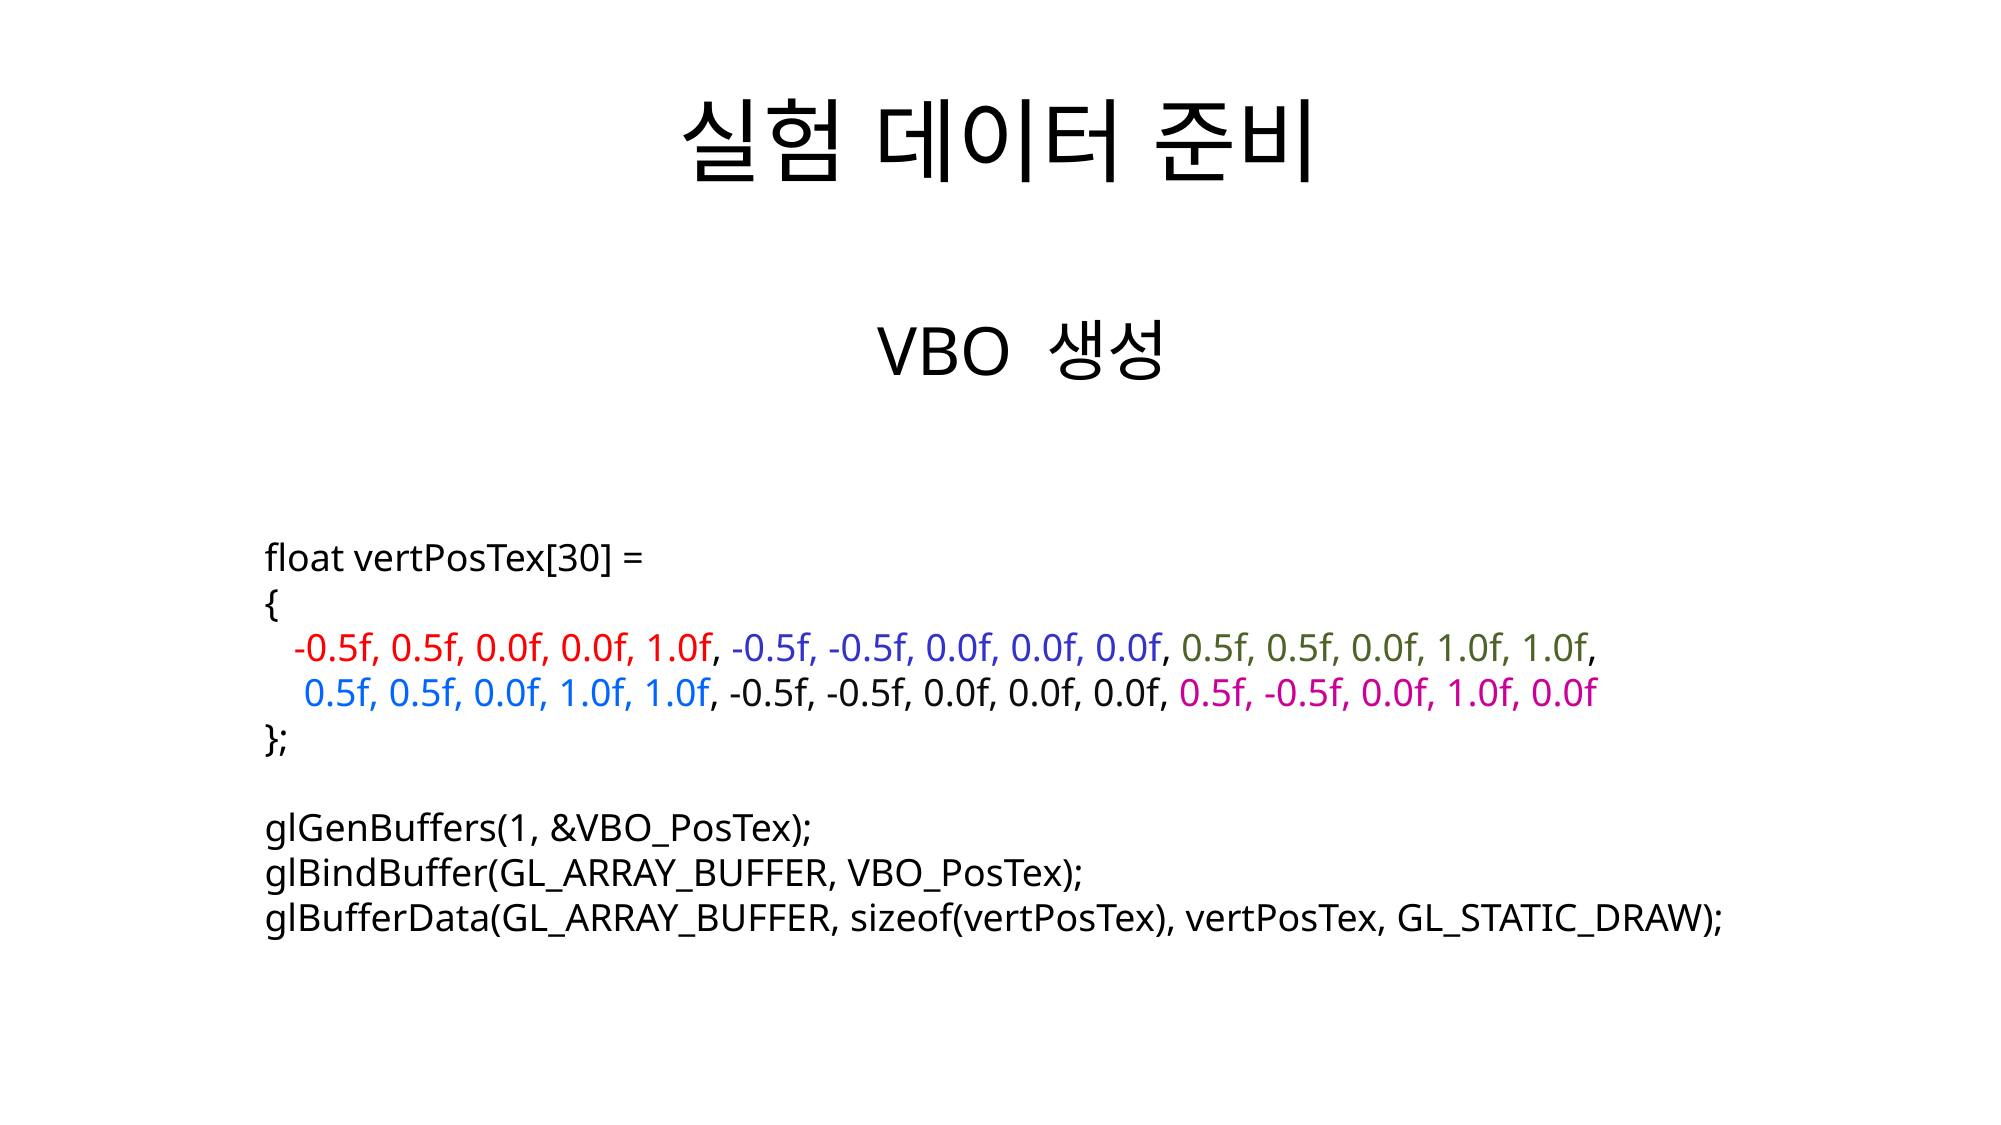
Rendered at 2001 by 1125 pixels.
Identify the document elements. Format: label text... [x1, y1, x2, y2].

text_box float vertPosTex[30] = { -0.5f, 0.5f, 0.0f, 0.0f, 1.0f, -0.5f, -0.5f, 0.0f, 0.0f, 0.0f, 0.5f, 0.5f, 0.0f, 1.0f, 1.0f, 0.5f, 0.5f, 0.0f, 1.0f, 1.0f, -0.5f, -0.5f, 0.0f, 0.0f, 0.0f, 0.5f, -0.5f, 0.0f, 1.0f, 0.0f }; glGenBuffers(1, &VBO_PosTex); glBindBuffer(GL_ARRAY_BUFFER, VBO_PosTex); glBufferData(GL_ARRAY_BUFFER, sizeof(vertPosTex), vertPosTex, GL_STATIC_DRAW); [249, 527, 1750, 947]
text_box VBO 생성 [692, 301, 1354, 397]
title 실험 데이터 준비 [99, 45, 1900, 233]
